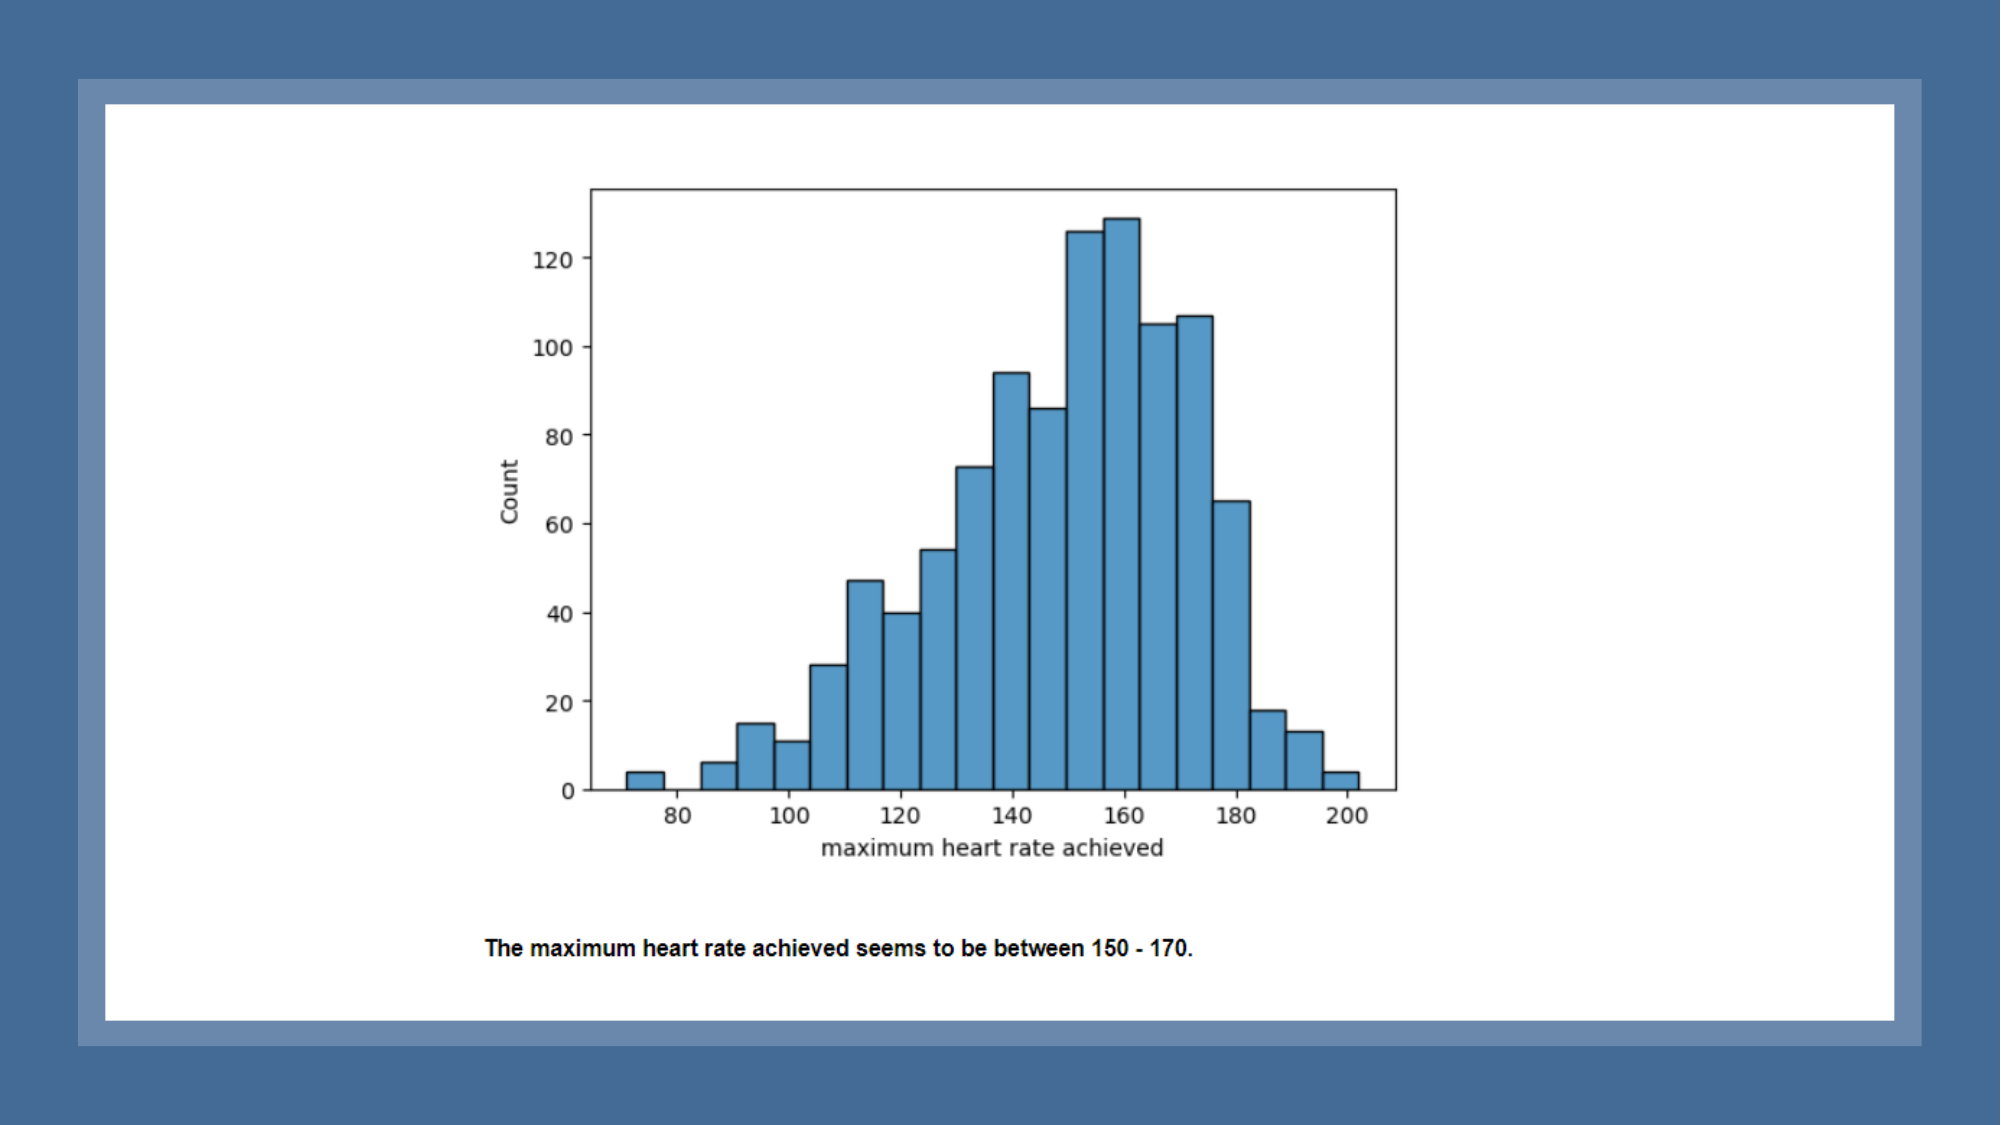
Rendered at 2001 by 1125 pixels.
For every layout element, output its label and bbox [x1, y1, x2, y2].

text_box [104, 103, 1896, 1022]
picture [430, 156, 1569, 969]
text_box [77, 77, 1923, 1048]
text_box [0, 0, 2000, 1125]
